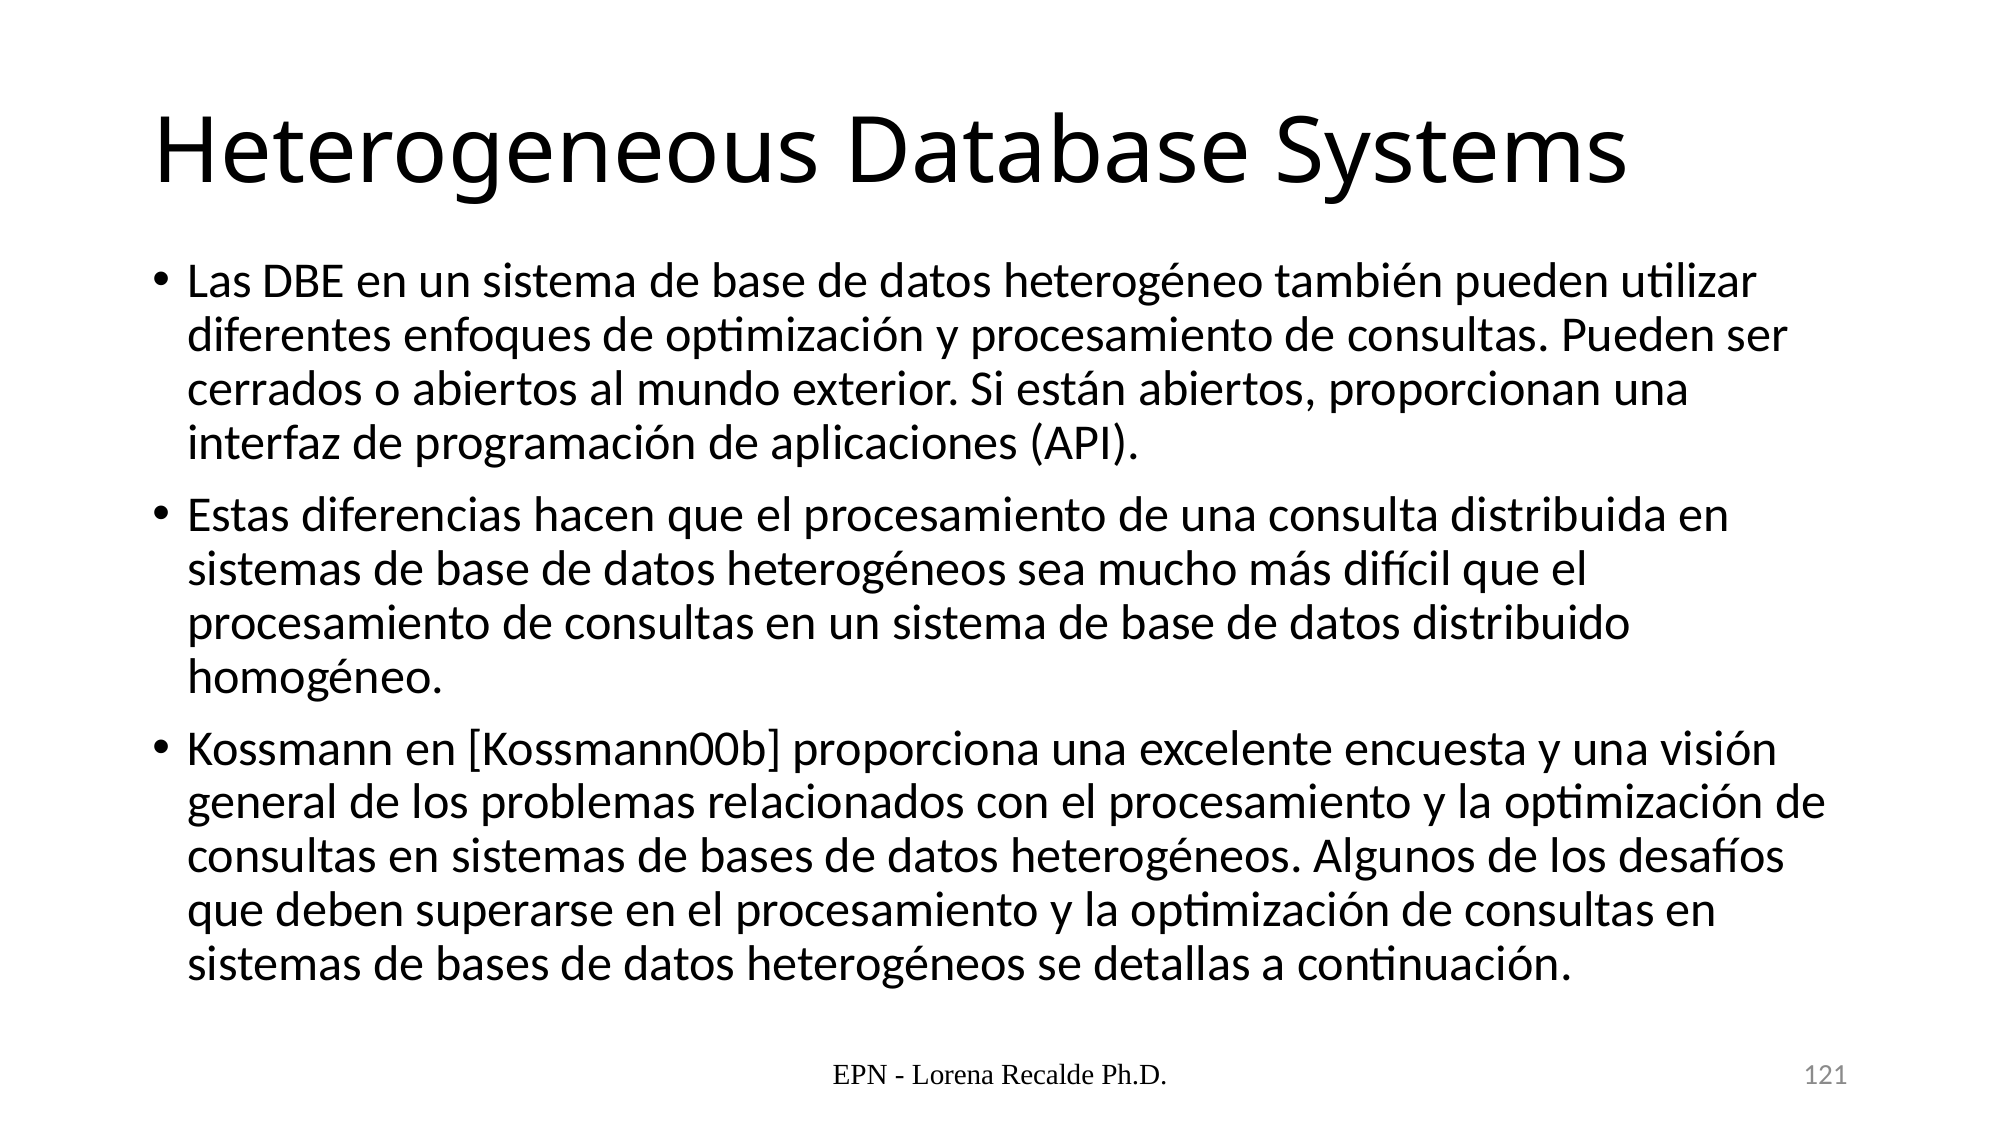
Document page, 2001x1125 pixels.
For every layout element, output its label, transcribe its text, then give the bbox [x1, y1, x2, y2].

list Las DBE en un sistema de base de datos heterogéneo también pueden utilizar diferentes enfoques de optimización y procesamiento de consultas. Pueden ser cerrados o abiertos al mundo exterior. Si están abiertos, proporcionan una interfaz de programación de aplicaciones (API). Estas diferencias hacen que el procesamiento de una consulta distribuida en sistemas de base de datos heterogéneos sea mucho más difícil que el procesamiento de consultas en un sistema de base de datos distribuido homogéneo. Kossmann en [Kossmann00b] proporciona una excelente encuesta y una visión general de los problemas relacionados con el procesamiento y la optimización de consultas en sistemas de bases de datos heterogéneos. Algunos de los desafíos que deben superarse en el procesamiento y la optimización de consultas en sistemas de bases de datos heterogéneos se detallas a continuación. [137, 246, 1863, 1043]
footer EPN - Lorena Recalde Ph.D. [662, 1043, 1338, 1103]
slide_number 121 [1412, 1043, 1863, 1103]
text_box Heterogeneous Database Systems [137, 59, 1863, 246]
